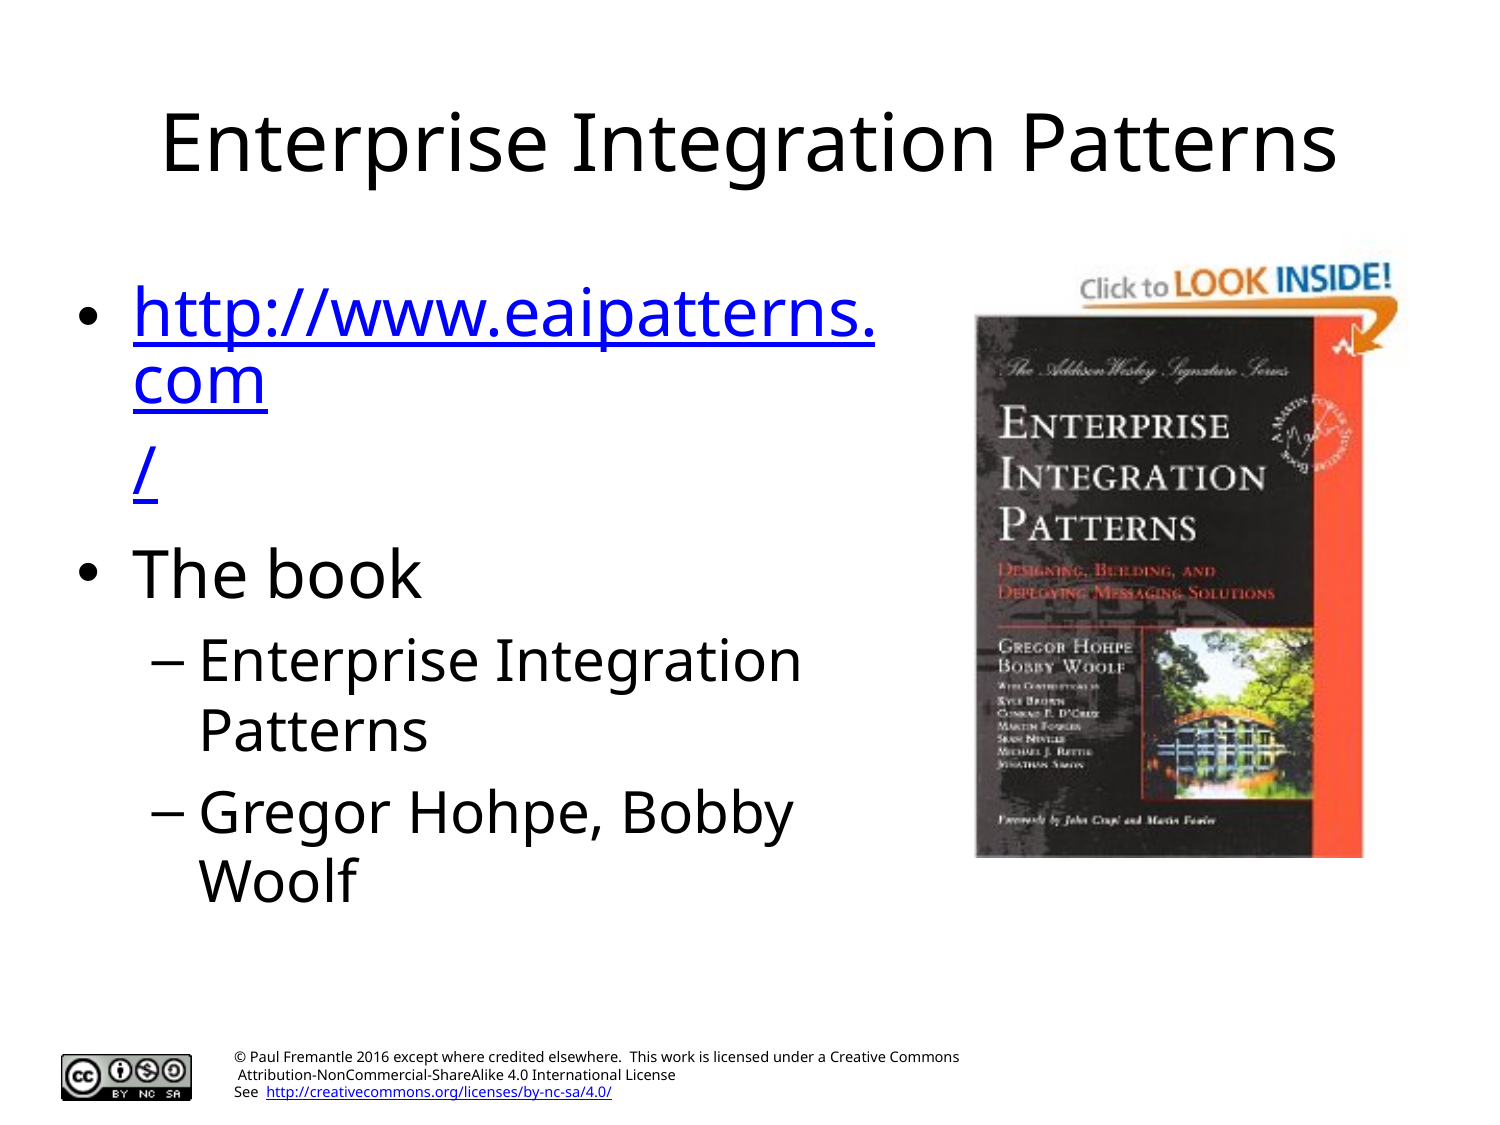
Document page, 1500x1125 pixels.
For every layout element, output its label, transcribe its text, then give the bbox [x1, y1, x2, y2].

picture [874, 232, 1500, 858]
picture [61, 1054, 192, 1101]
list http://www.eaipatterns.com/ The book Enterprise Integration Patterns Gregor Hohpe, Bobby Woolf [61, 262, 917, 1005]
title Enterprise Integration Patterns [75, 45, 1425, 233]
